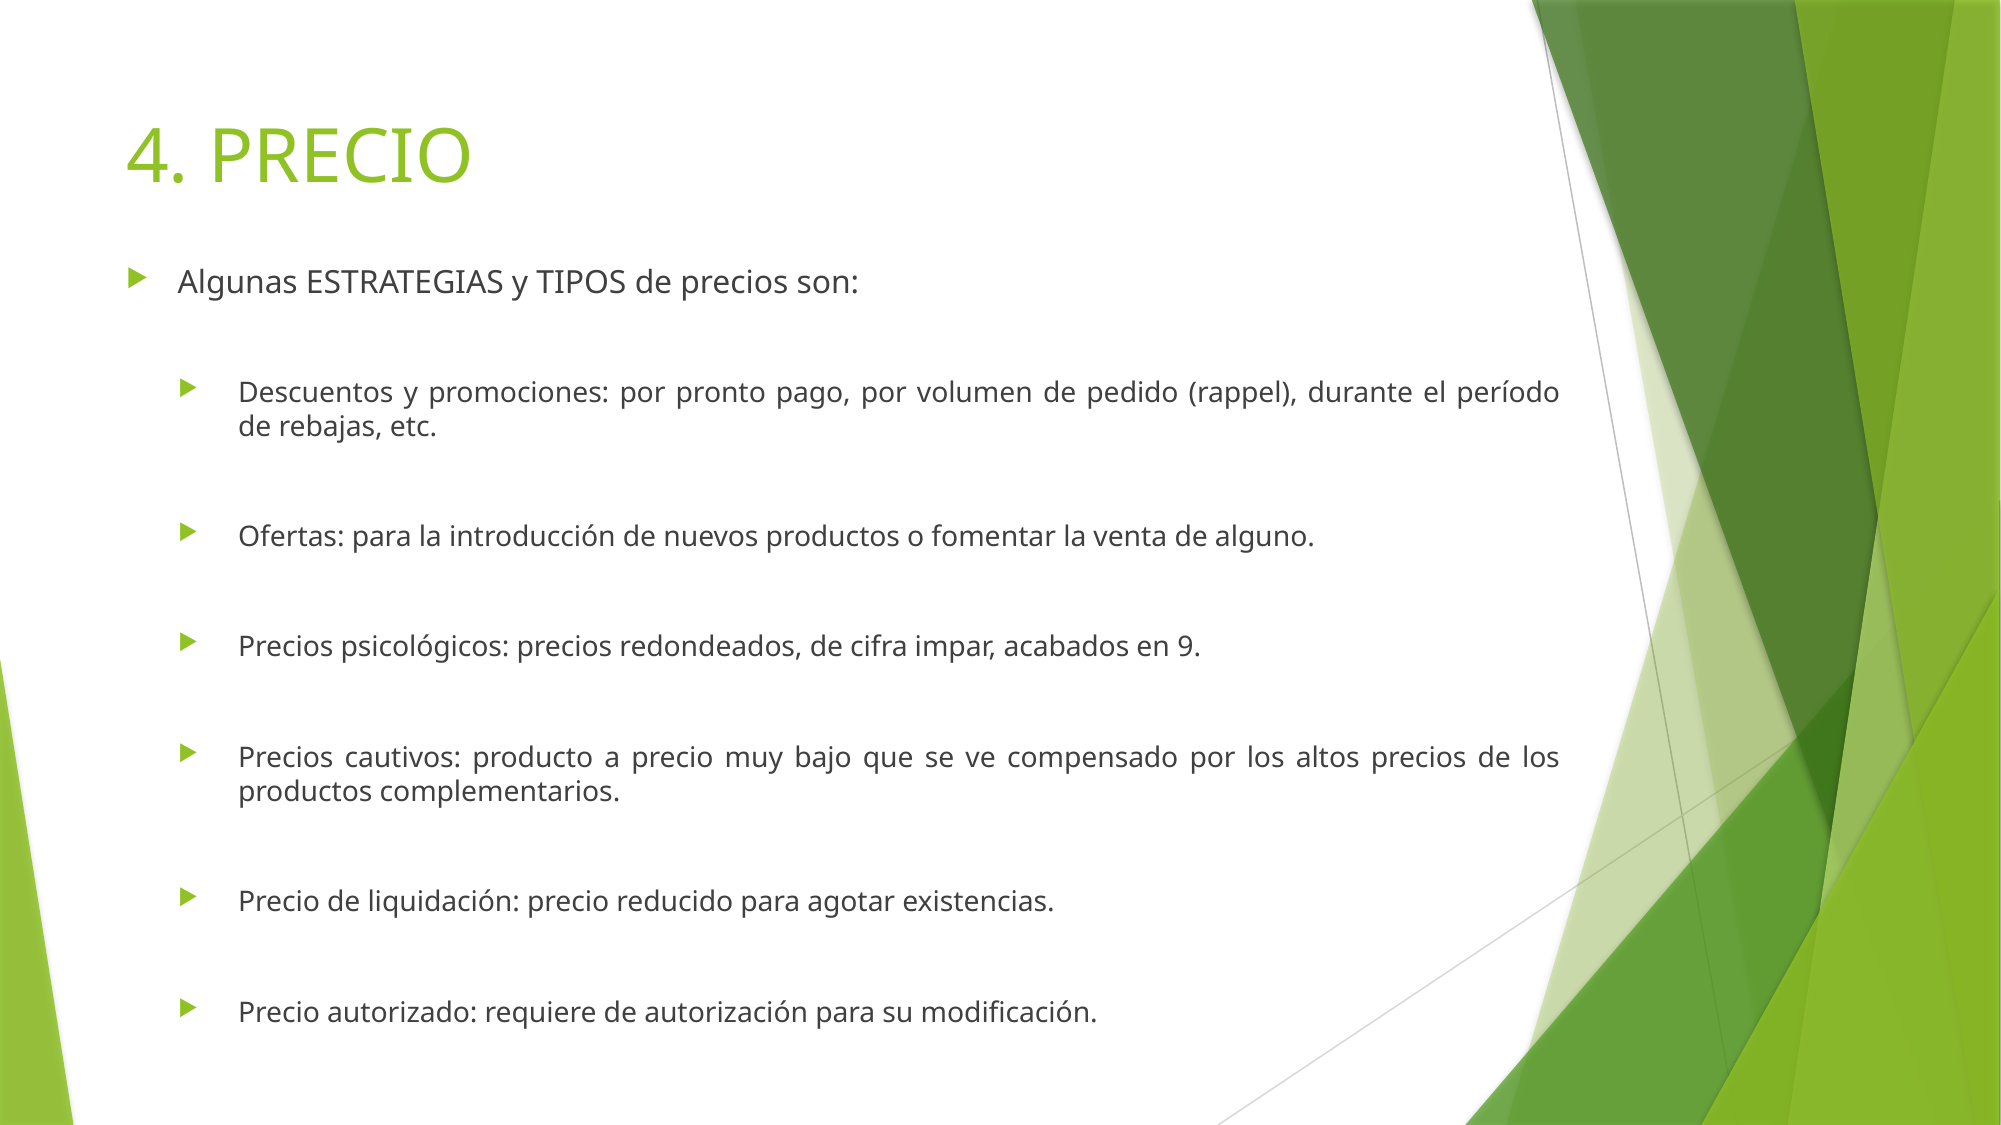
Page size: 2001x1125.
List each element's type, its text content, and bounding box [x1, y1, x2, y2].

list Algunas ESTRATEGIAS y TIPOS de precios son: Descuentos y promociones: por pronto pago, por volumen de pedido (rappel), durante el período de rebajas, etc. Ofertas: para la introducción de nuevos productos o fomentar la venta de alguno. Precios psicológicos: precios redondeados, de cifra impar, acabados en 9. Precios cautivos: producto a precio muy bajo que se ve compensado por los altos precios de los productos complementarios. Precio de liquidación: precio reducido para agotar existencias. Precio autorizado: requiere de autorización para su modificación. [111, 254, 1575, 1043]
title 4. PRECIO [111, 99, 1522, 254]
